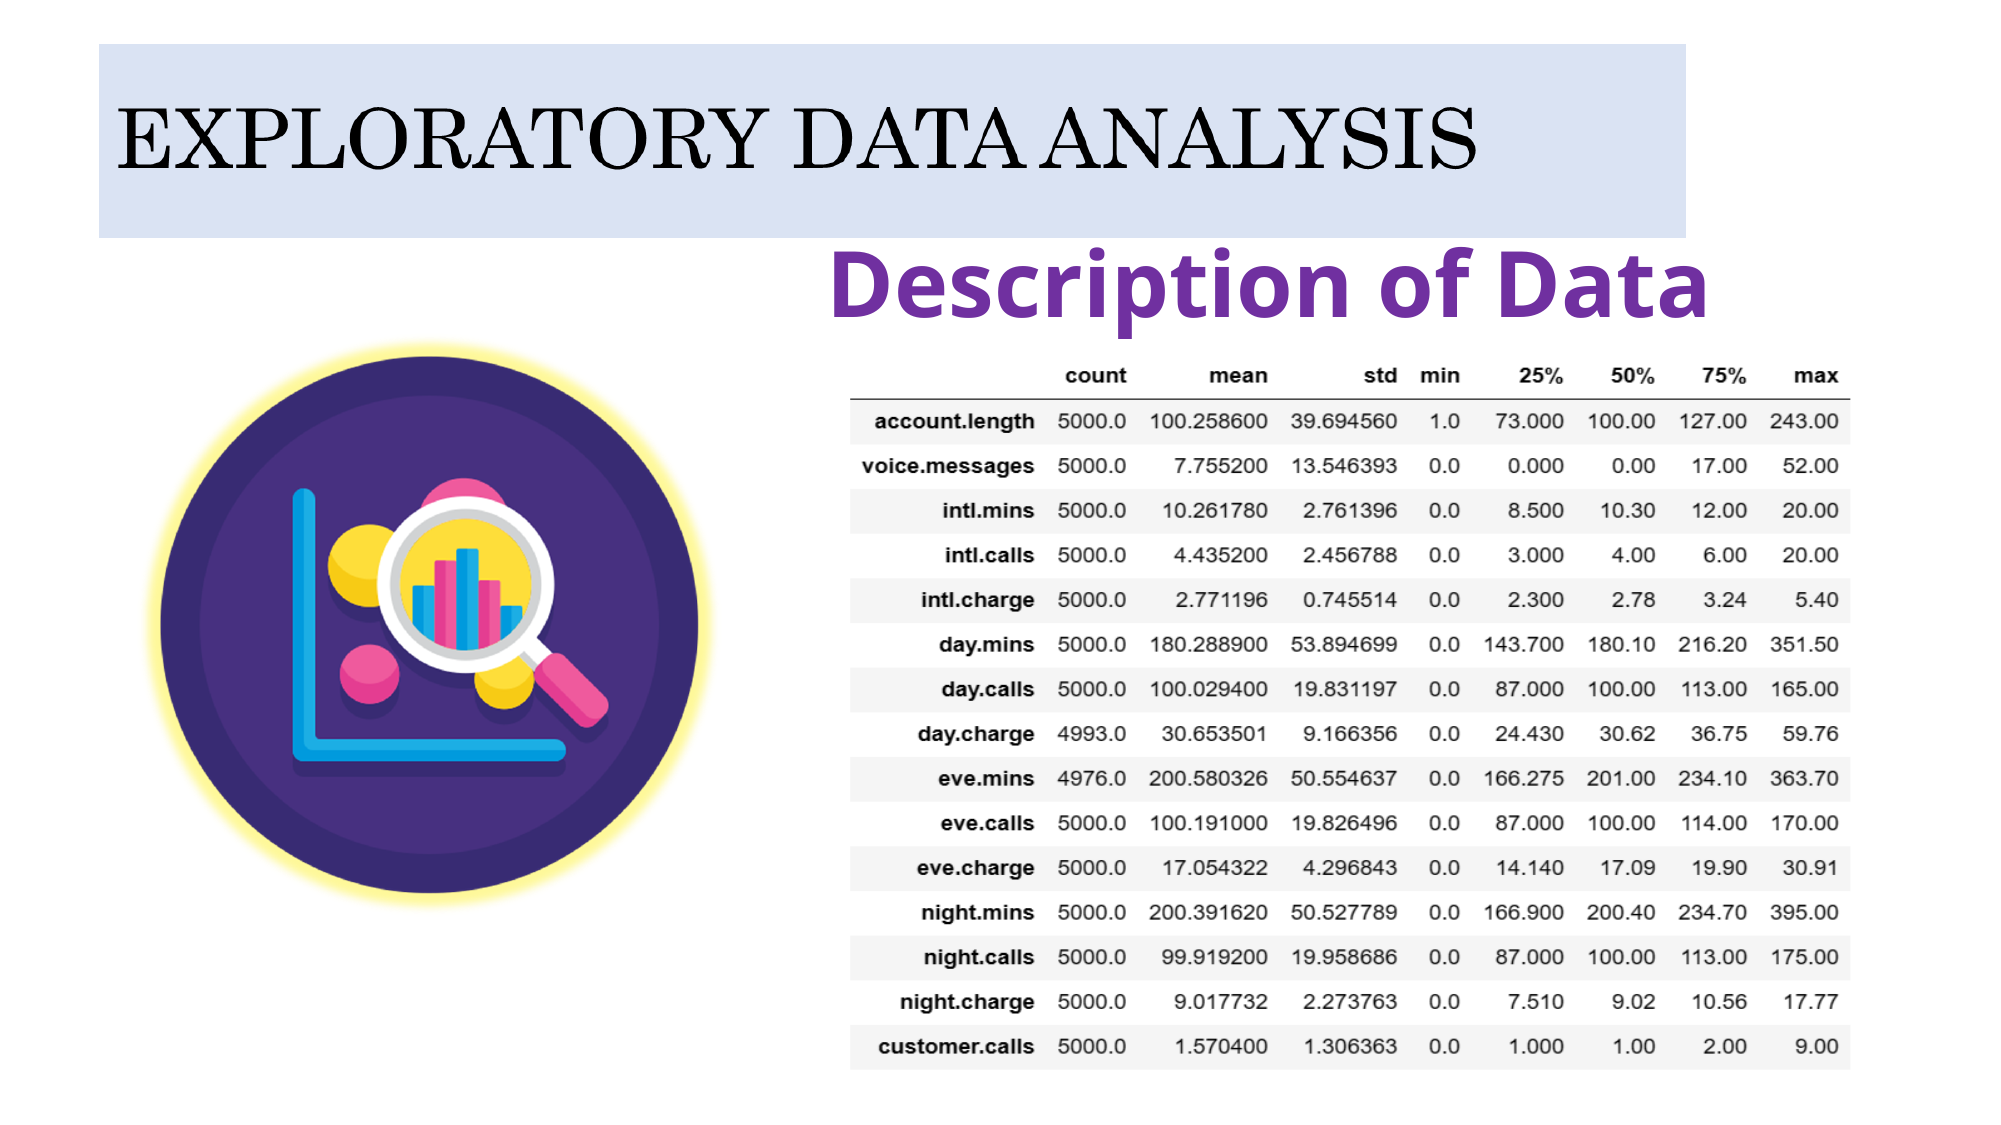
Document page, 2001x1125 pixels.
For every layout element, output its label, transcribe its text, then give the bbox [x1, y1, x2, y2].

picture [61, 44, 1686, 238]
title Description of Data [811, 211, 2000, 475]
picture [844, 354, 1883, 1080]
picture [115, 311, 743, 938]
